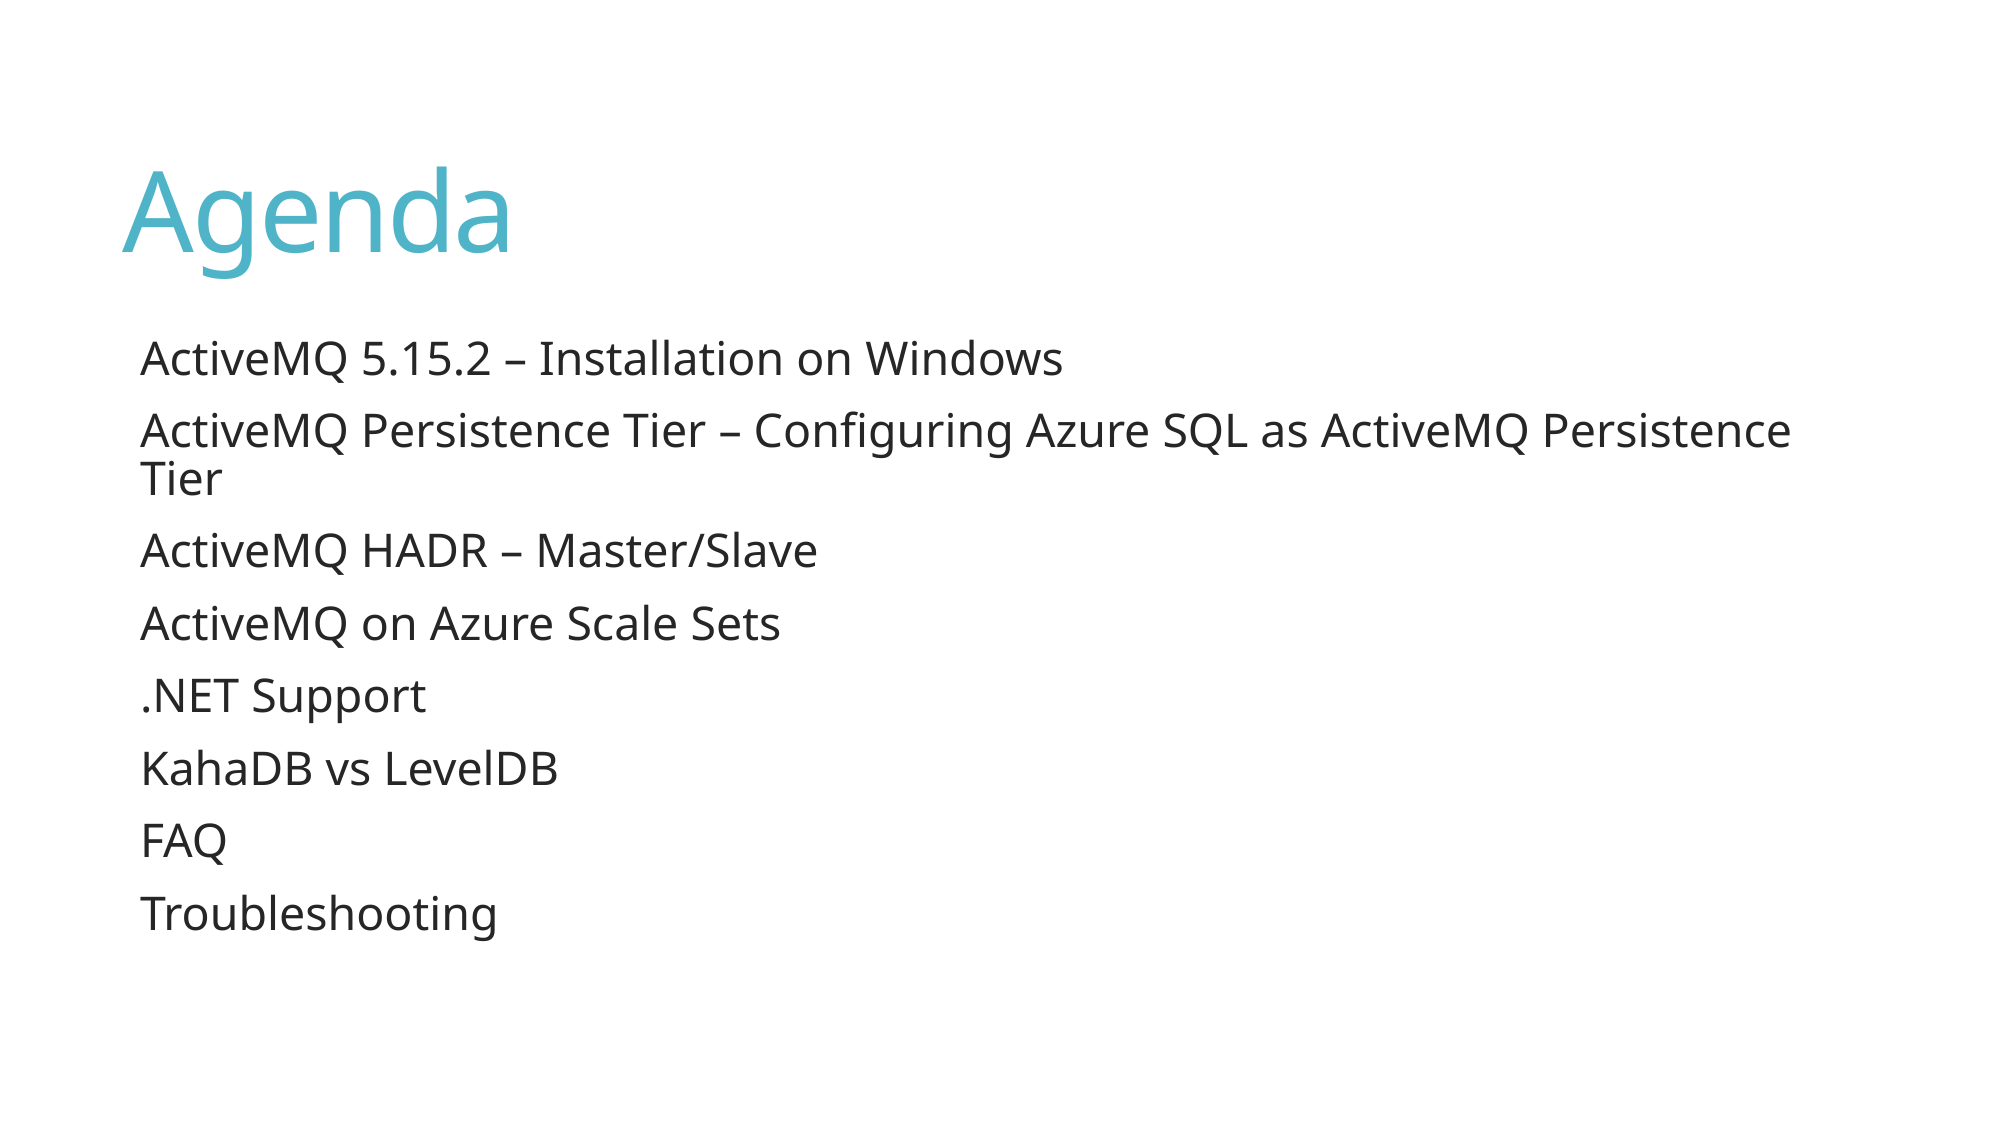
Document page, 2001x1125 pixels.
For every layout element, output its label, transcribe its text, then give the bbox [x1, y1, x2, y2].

list ActiveMQ 5.15.2 – Installation on Windows ActiveMQ Persistence Tier – Configuring Azure SQL as ActiveMQ Persistence Tier ActiveMQ HADR – Master/Slave ActiveMQ on Azure Scale Sets .NET Support KahaDB vs LevelDB FAQ Troubleshooting [111, 329, 1876, 948]
title Agenda [107, 81, 1875, 354]
